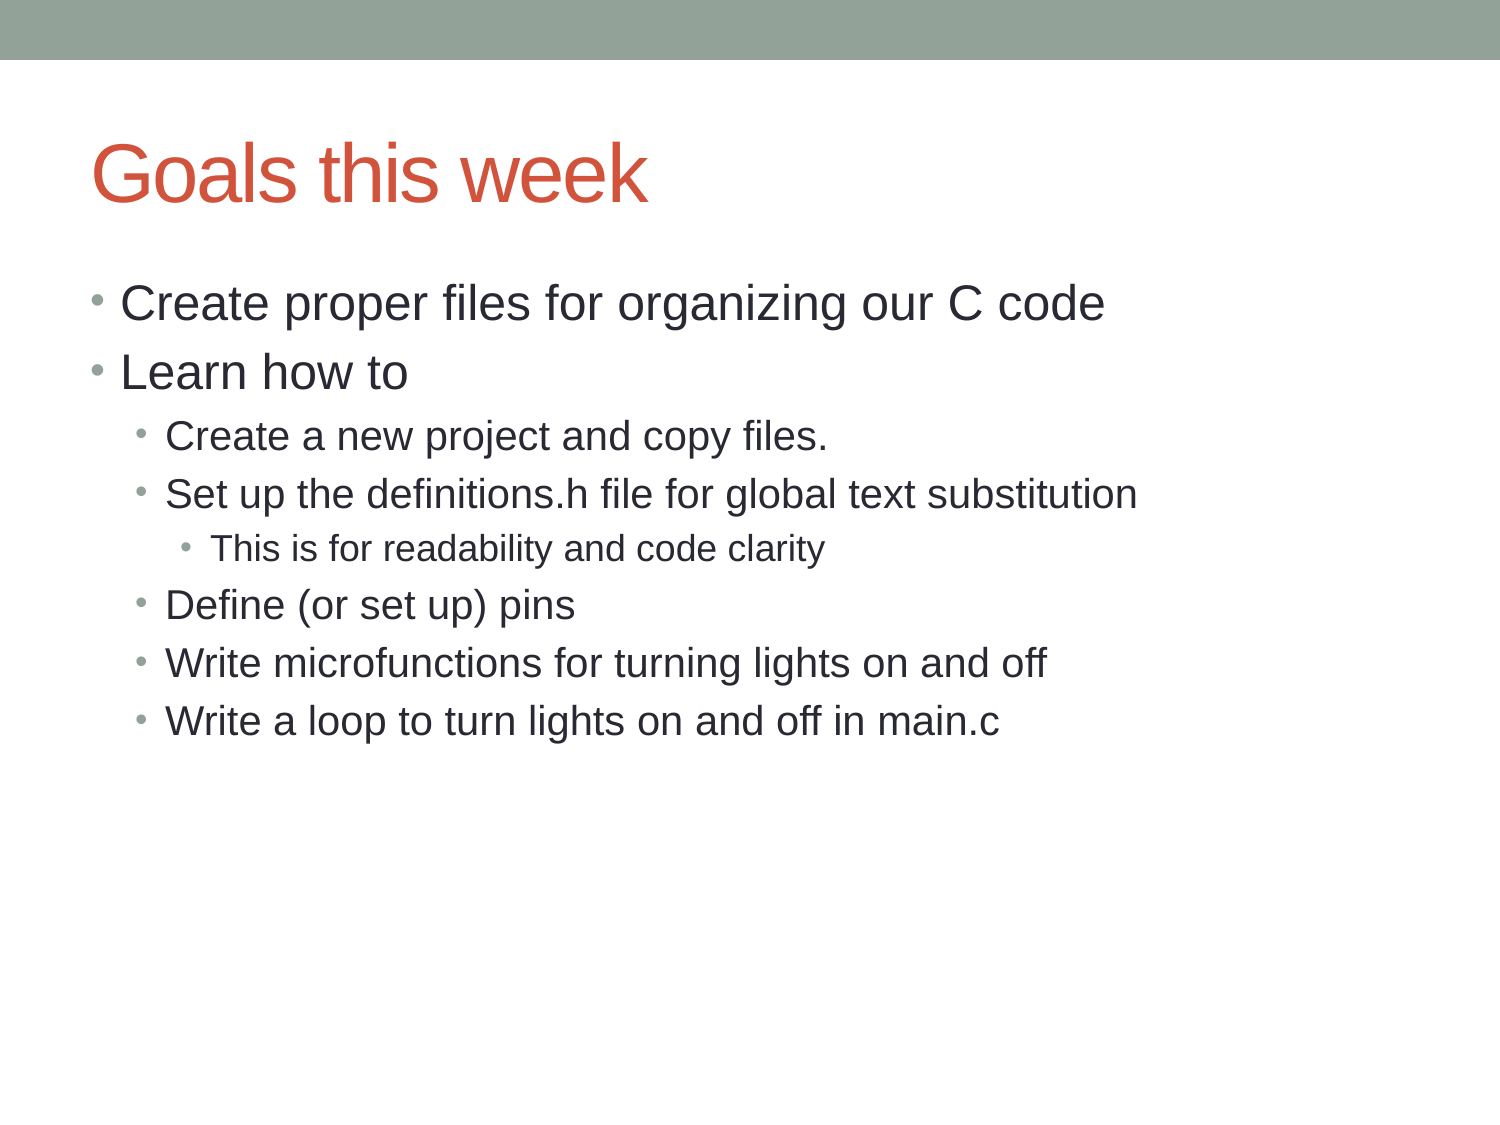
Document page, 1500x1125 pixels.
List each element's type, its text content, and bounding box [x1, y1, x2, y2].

list Create proper files for organizing our C code Learn how to Create a new project and copy files. Set up the definitions.h file for global text substitution This is for readability and code clarity Define (or set up) pins Write microfunctions for turning lights on and off Write a loop to turn lights on and off in main.c [75, 262, 1425, 1063]
title Goals this week [75, 87, 1425, 250]
